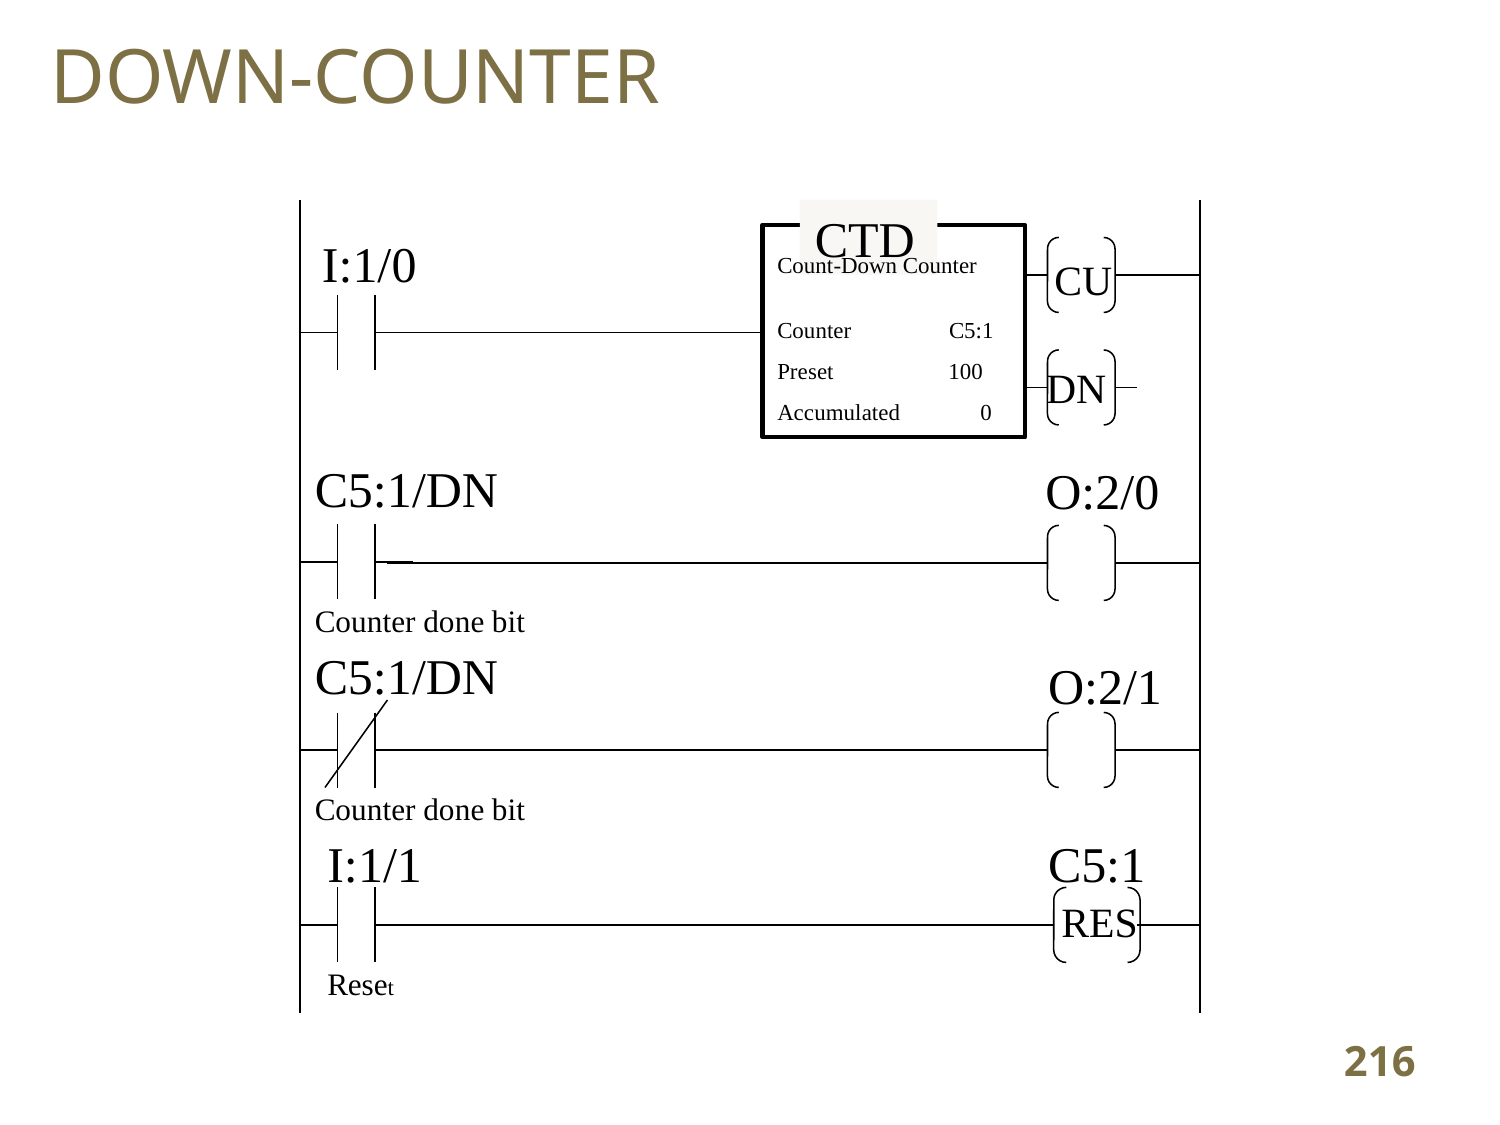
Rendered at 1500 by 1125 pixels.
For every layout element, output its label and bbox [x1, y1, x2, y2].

title [37, 22, 1418, 135]
text_box [299, 199, 1207, 1013]
slide_number [1330, 1051, 1490, 1098]
